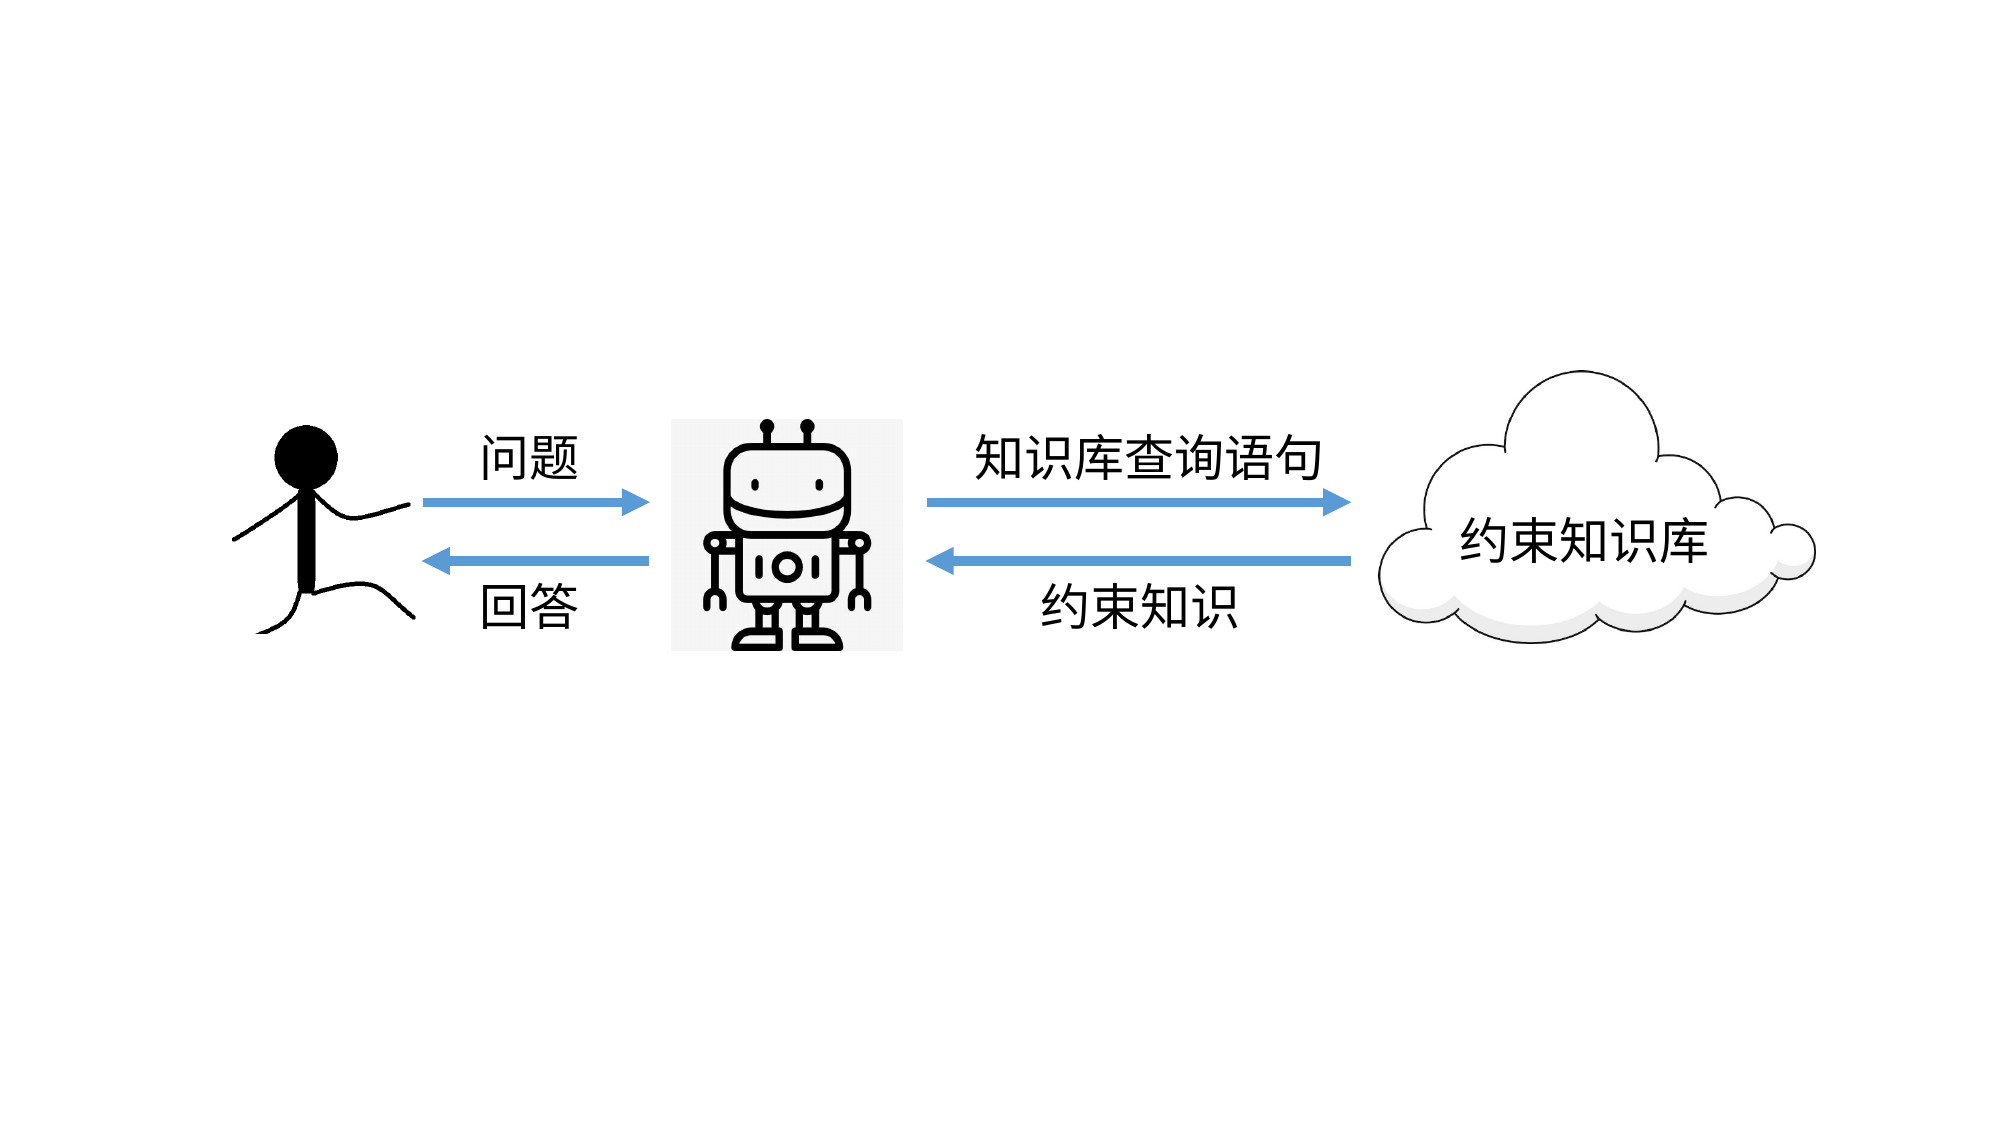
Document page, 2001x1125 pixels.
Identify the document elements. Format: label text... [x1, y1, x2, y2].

text_box 约束知识 [1025, 567, 1256, 643]
text_box 问题 [464, 419, 595, 495]
picture [228, 419, 423, 634]
text_box 知识库查询语句 [959, 419, 1340, 495]
text_box 回答 [464, 567, 595, 643]
picture [1378, 370, 1816, 644]
picture [671, 419, 903, 651]
